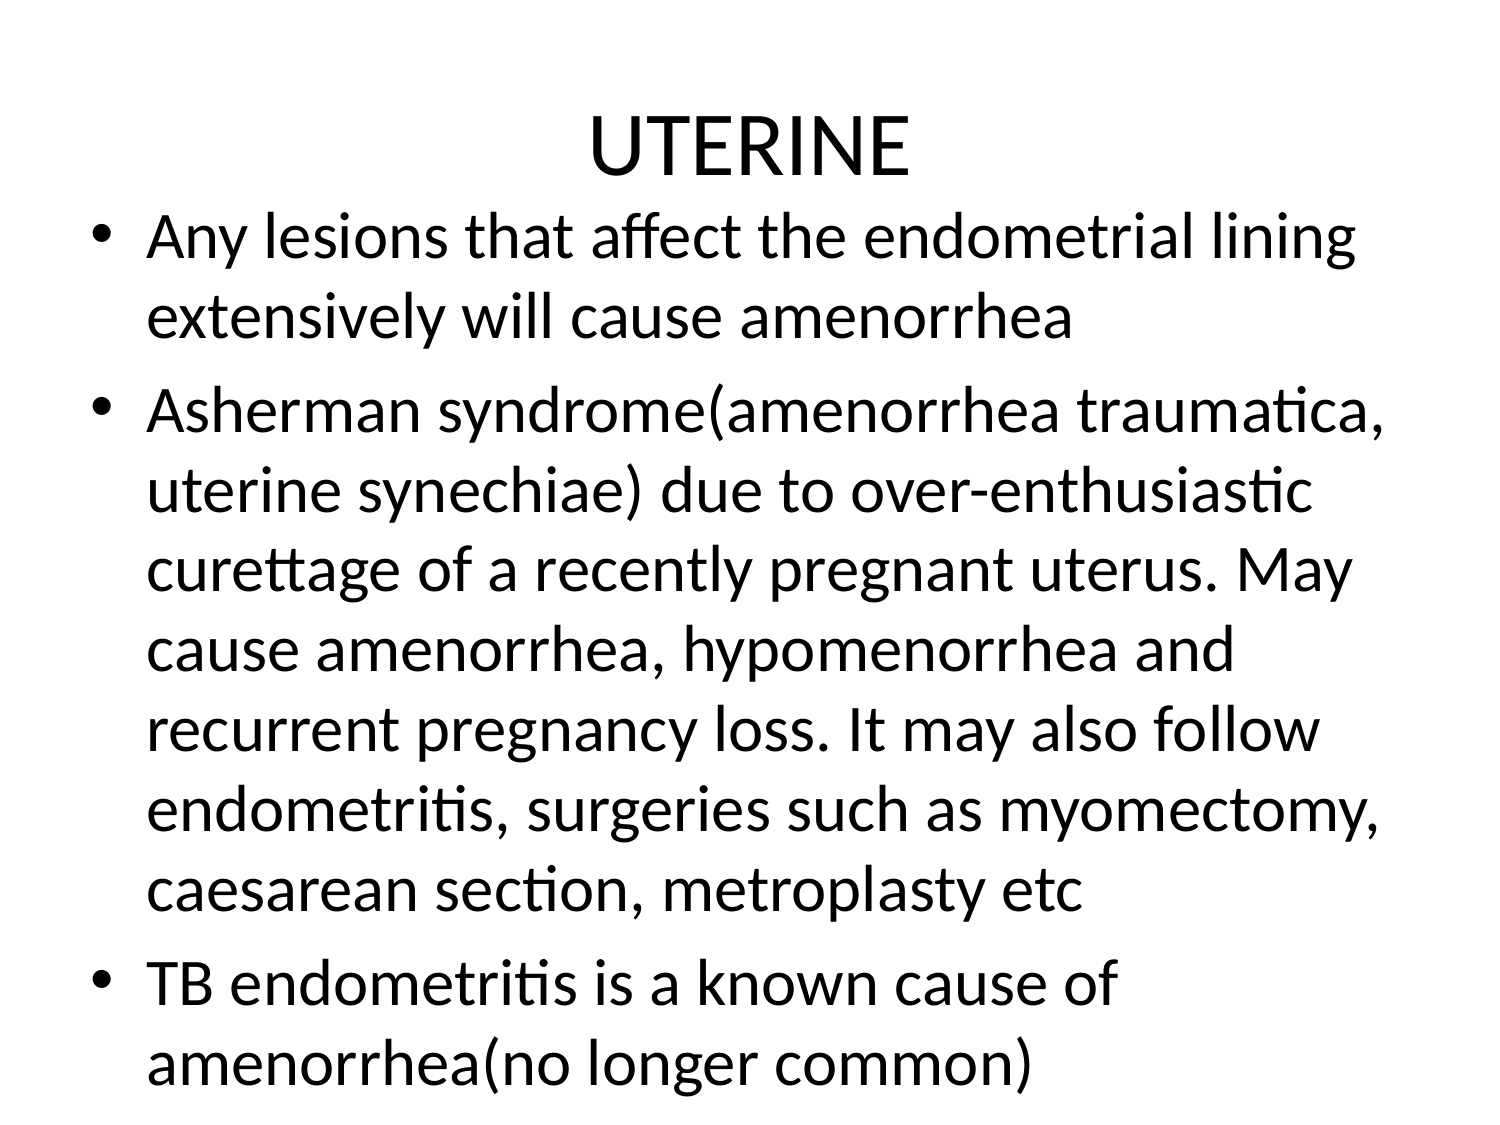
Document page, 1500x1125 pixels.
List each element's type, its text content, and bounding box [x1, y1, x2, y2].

list Any lesions that affect the endometrial lining extensively will cause amenorrhea Asherman syndrome(amenorrhea traumatica, uterine synechiae) due to over-enthusiastic curettage of a recently pregnant uterus. May cause amenorrhea, hypomenorrhea and recurrent pregnancy loss. It may also follow endometritis, surgeries such as myomectomy, caesarean section, metroplasty etc TB endometritis is a known cause of amenorrhea(no longer common) [75, 184, 1425, 1125]
title UTERINE [75, 45, 1425, 184]
